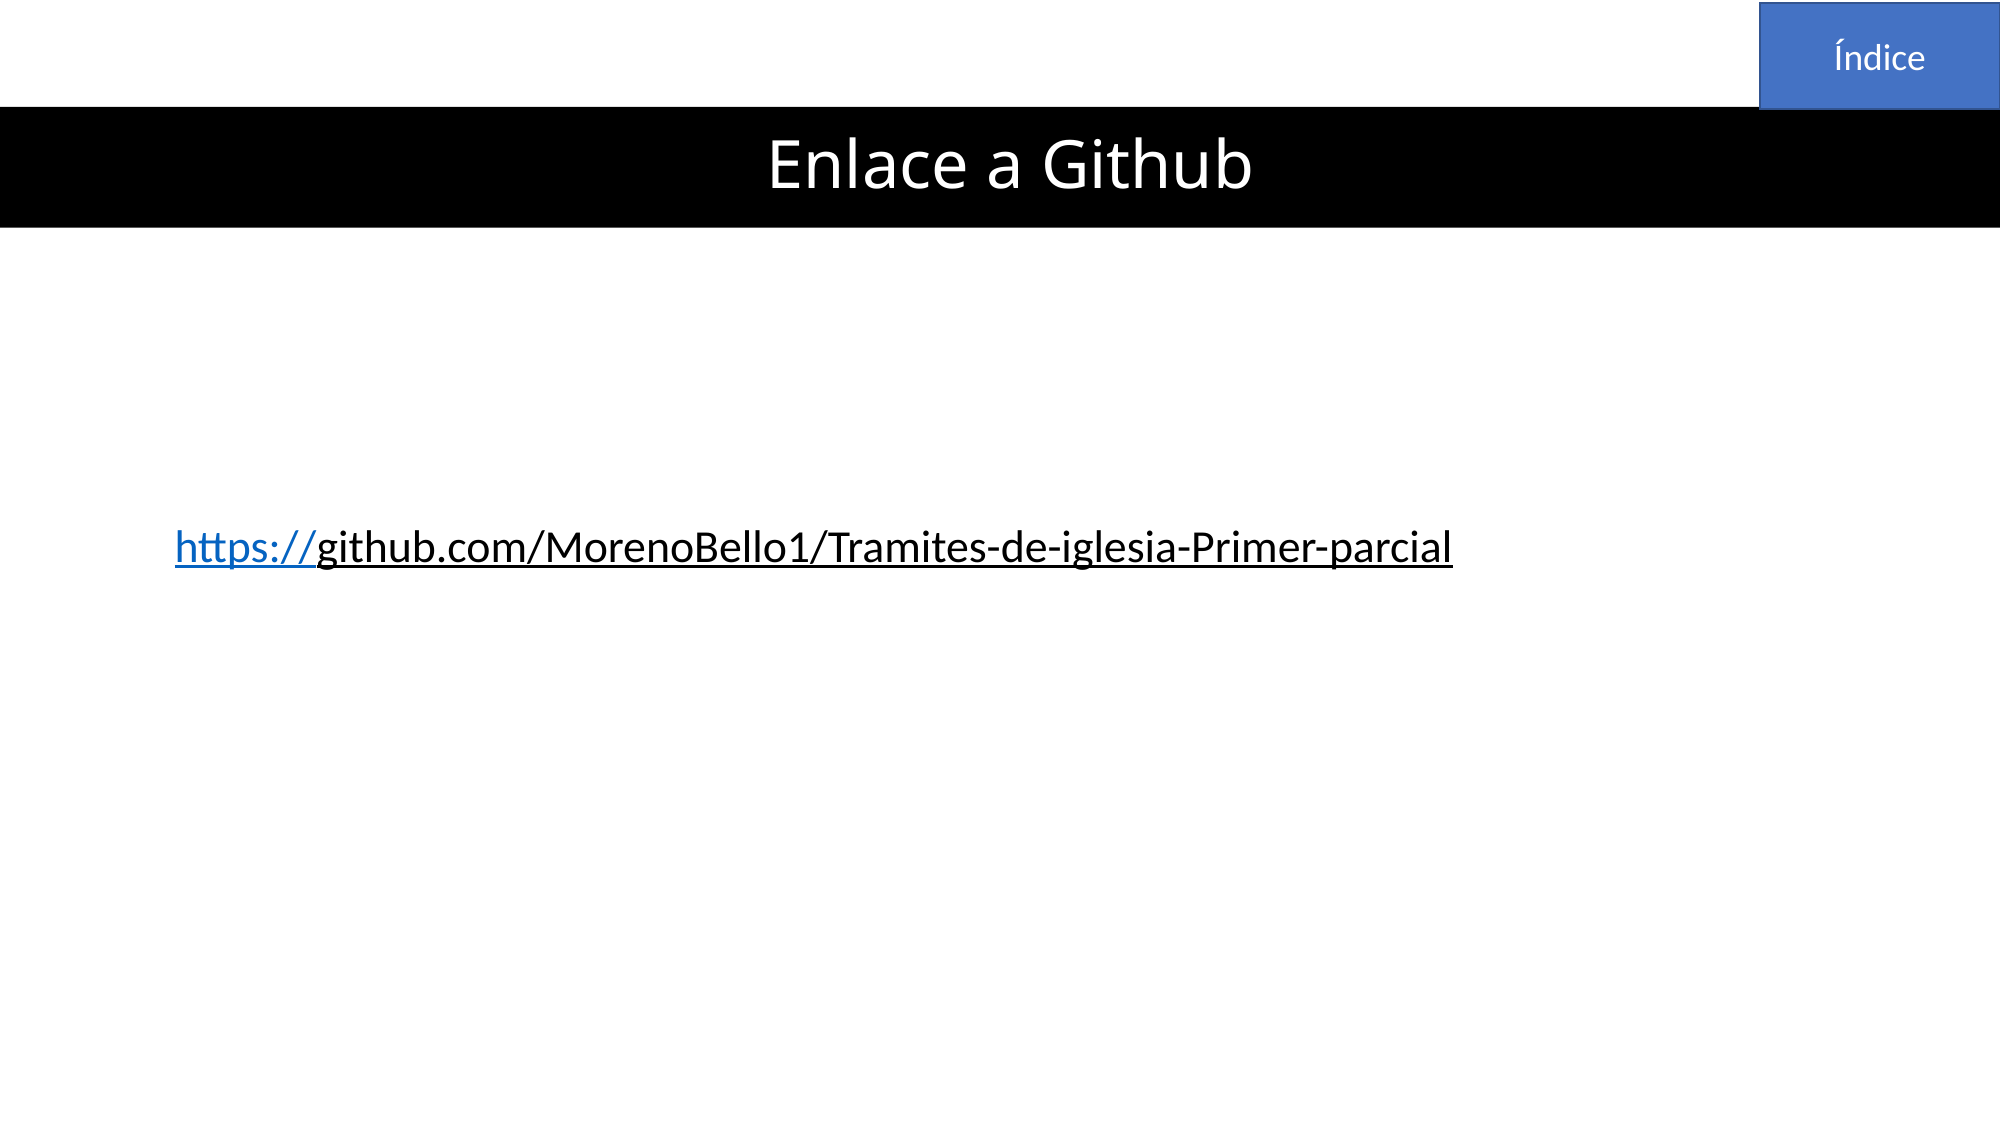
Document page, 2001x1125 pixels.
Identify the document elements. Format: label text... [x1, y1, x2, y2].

text_box https://github.com/MorenoBello1/Tramites-de-iglesia-Primer-parcial [159, 509, 1863, 634]
text_box [0, 106, 2000, 229]
text_box Índice [1759, 2, 2000, 110]
title Enlace a Github [91, 105, 1931, 228]
